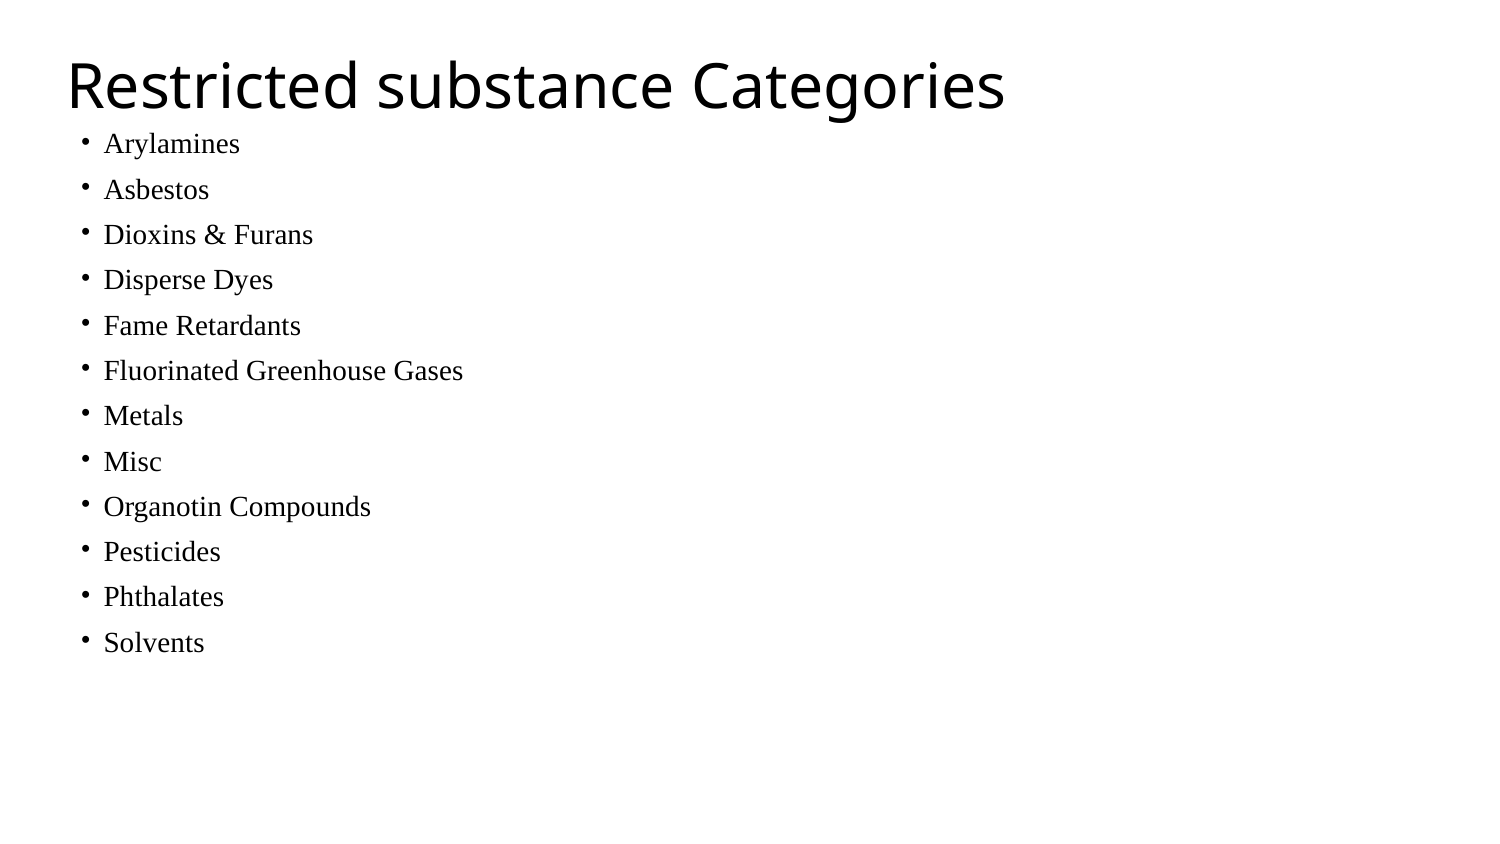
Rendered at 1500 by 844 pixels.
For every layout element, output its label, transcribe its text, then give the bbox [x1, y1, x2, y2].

title Restricted substance Categories [51, 31, 1449, 125]
list Arylamines Asbestos Dioxins & Furans Disperse Dyes Fame Retardants Fluorinated Greenhouse Gases Metals Misc Organotin Compounds Pesticides Phthalates Solvents [51, 41, 494, 316]
